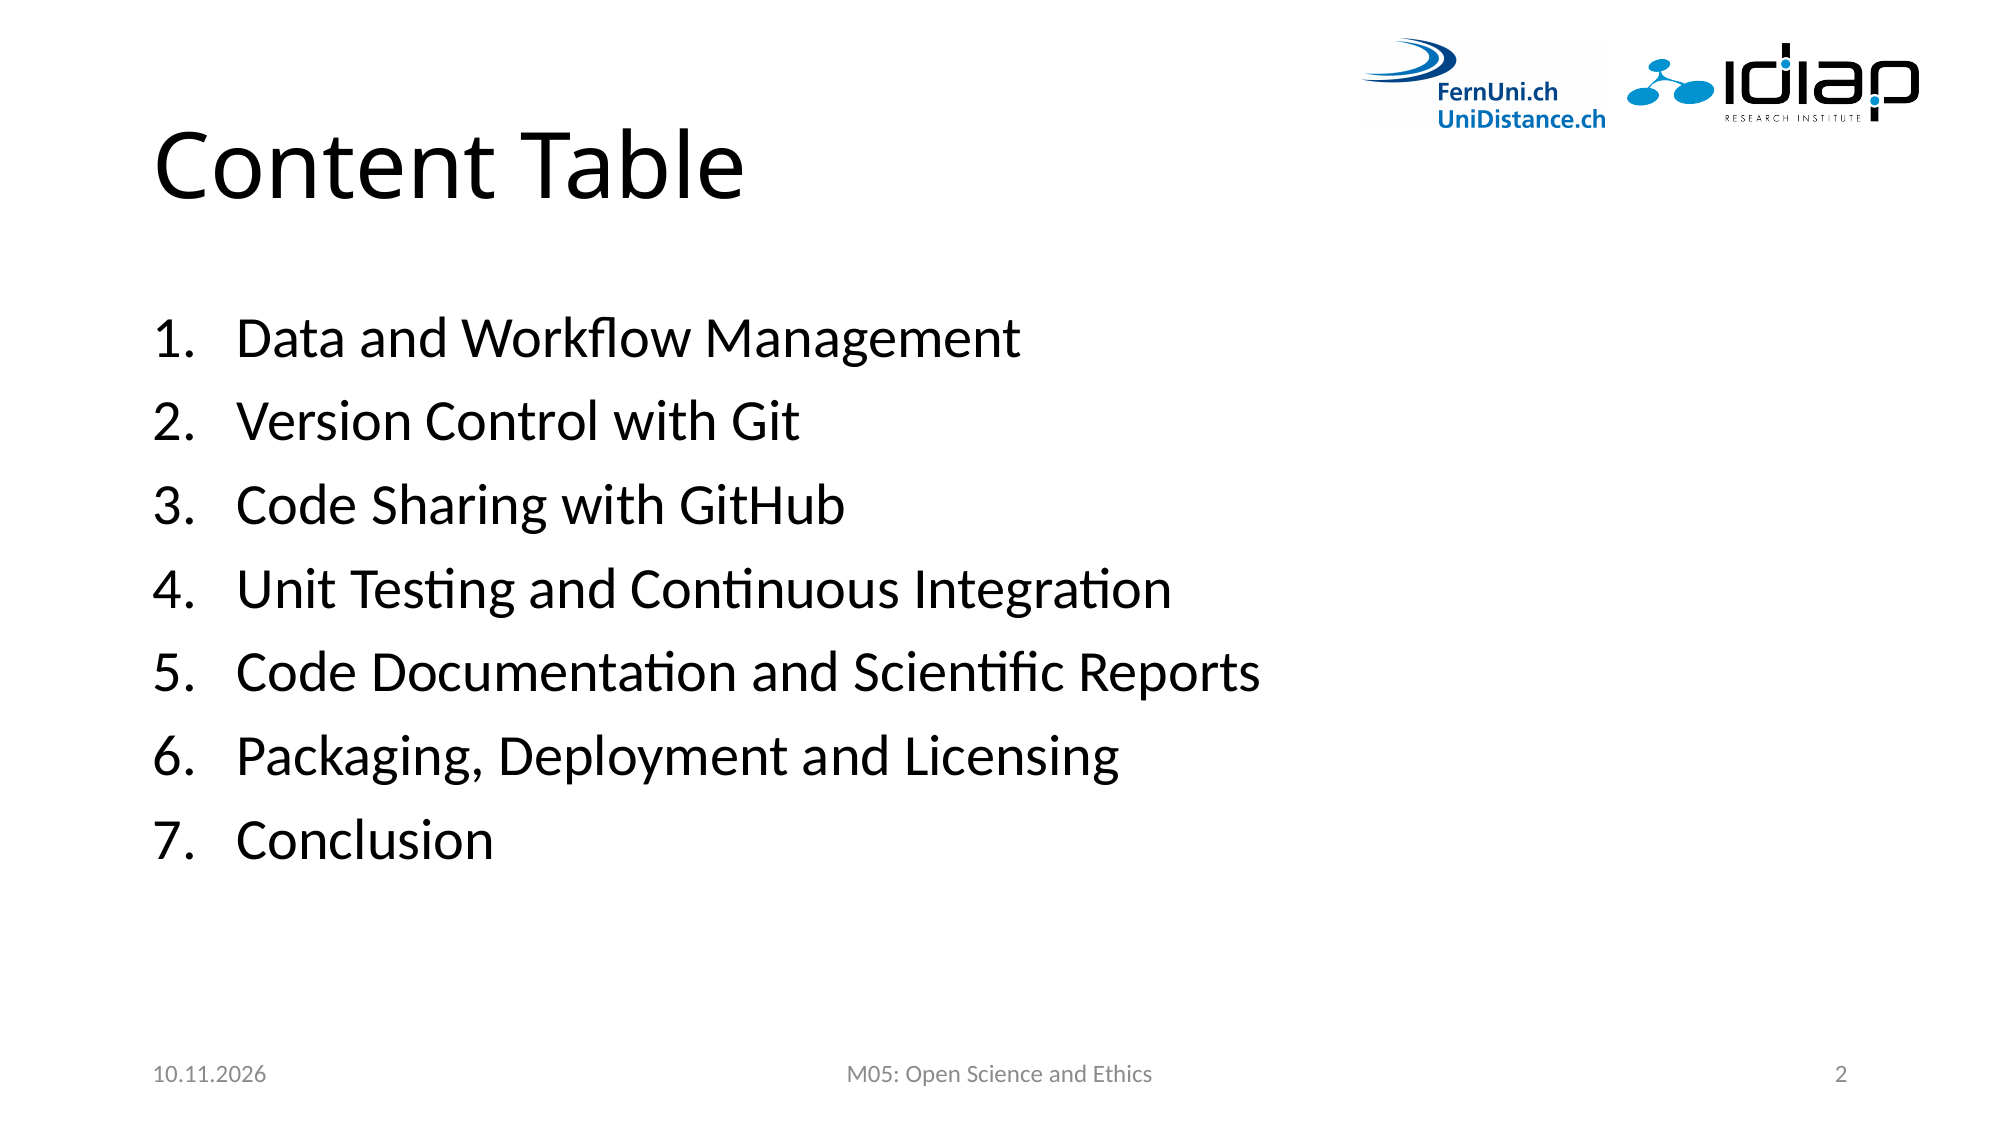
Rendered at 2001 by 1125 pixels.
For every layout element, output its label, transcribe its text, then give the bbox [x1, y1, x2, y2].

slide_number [137, 1042, 588, 1103]
list Data and Workflow Management Version Control with Git Code Sharing with GitHub Unit Testing and Continuous Integration Code Documentation and Scientific Reports Packaging, Deployment and Licensing Conclusion [137, 299, 1863, 1014]
title Content Table [137, 59, 1863, 278]
footer M05: Open Science and Ethics [662, 1042, 1338, 1103]
picture [1361, 38, 1605, 59]
slide_number 2 [1412, 1042, 1863, 1103]
picture [1627, 43, 1919, 122]
